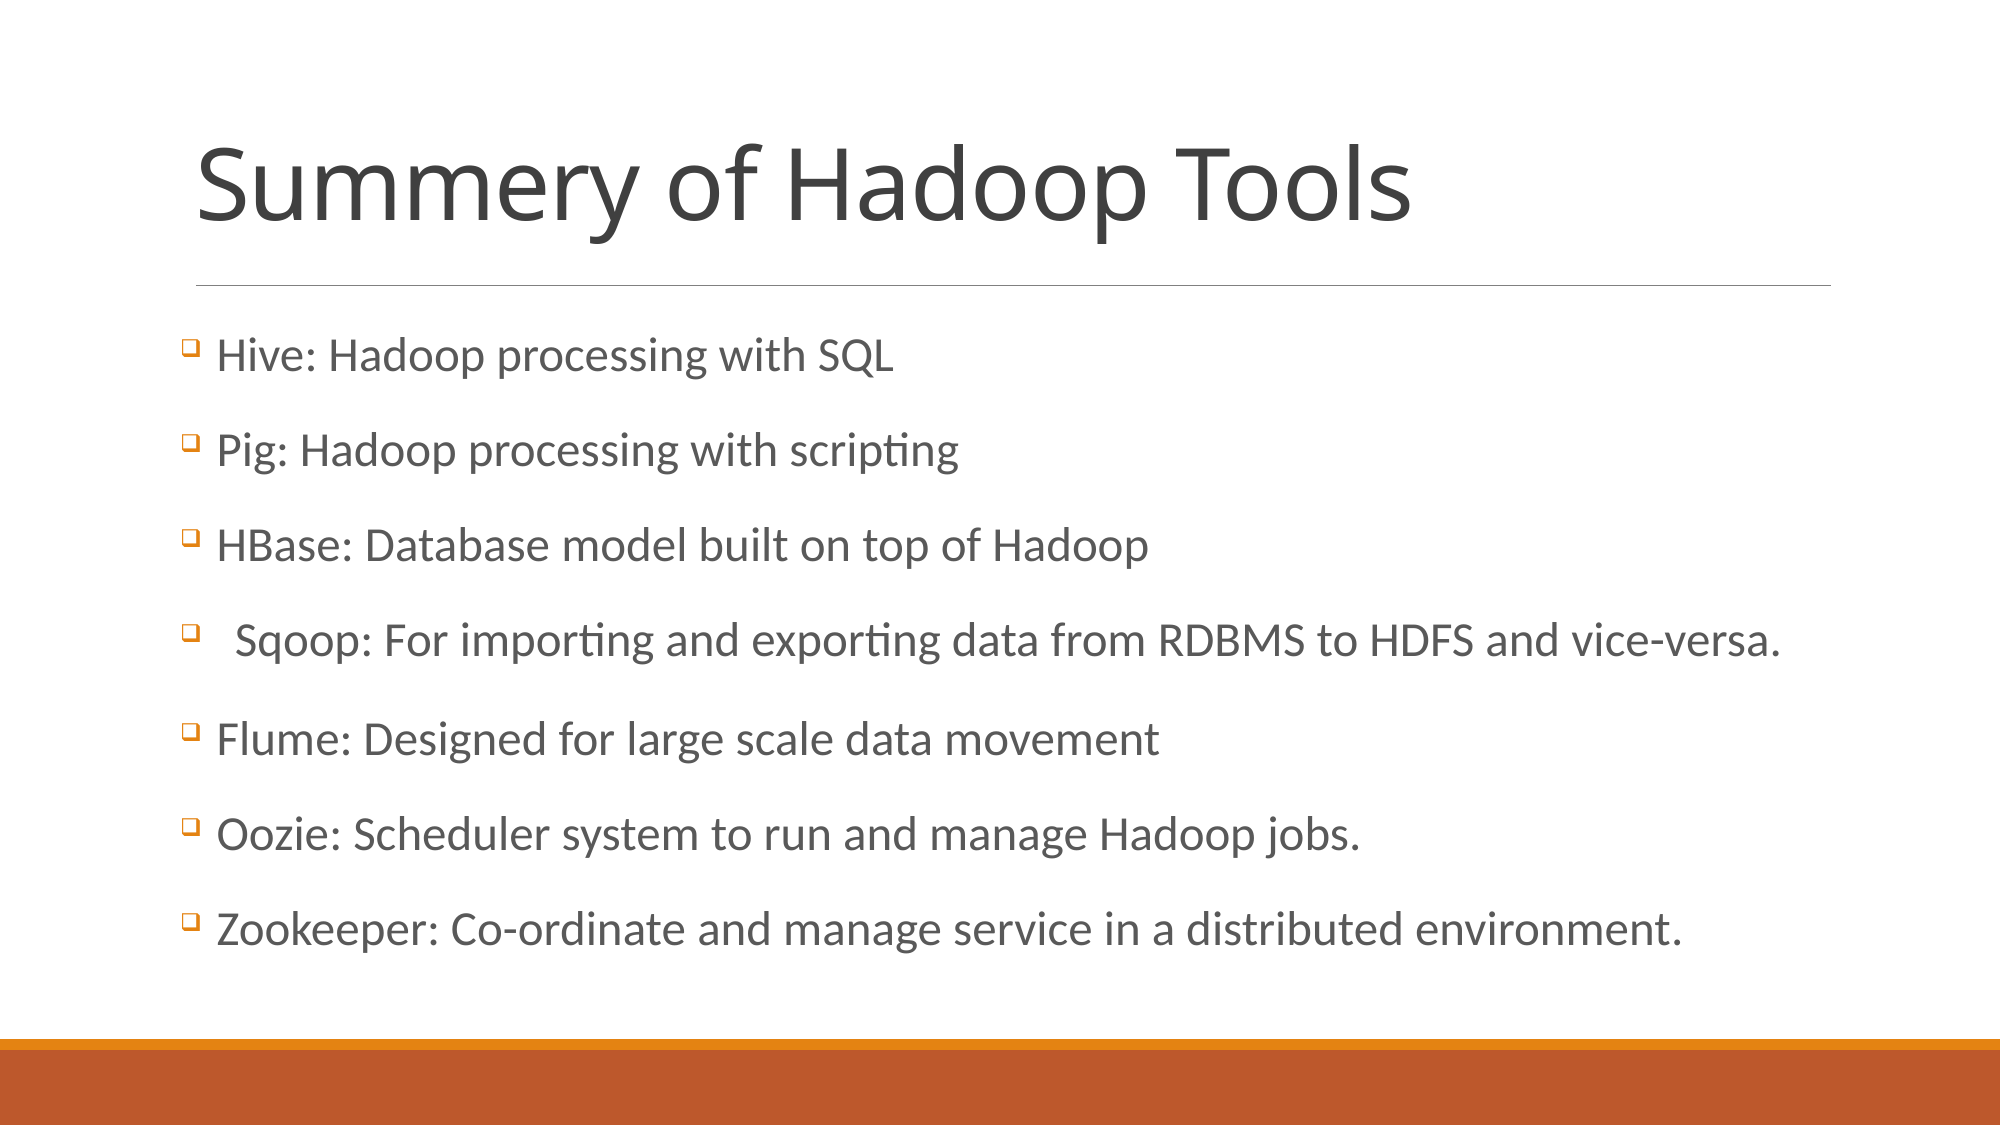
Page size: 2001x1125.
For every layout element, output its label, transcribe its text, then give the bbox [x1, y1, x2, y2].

list Hive: Hadoop processing with SQL Pig: Hadoop processing with scripting HBase: Database model built on top of Hadoop Sqoop: For importing and exporting data from RDBMS to HDFS and vice-versa. Flume: Designed for large scale data movement Oozie: Scheduler system to run and manage Hadoop jobs. Zookeeper: Co-ordinate and manage service in a distributed environment. [180, 302, 1830, 963]
title Summery of Hadoop Tools [180, 47, 1830, 249]
